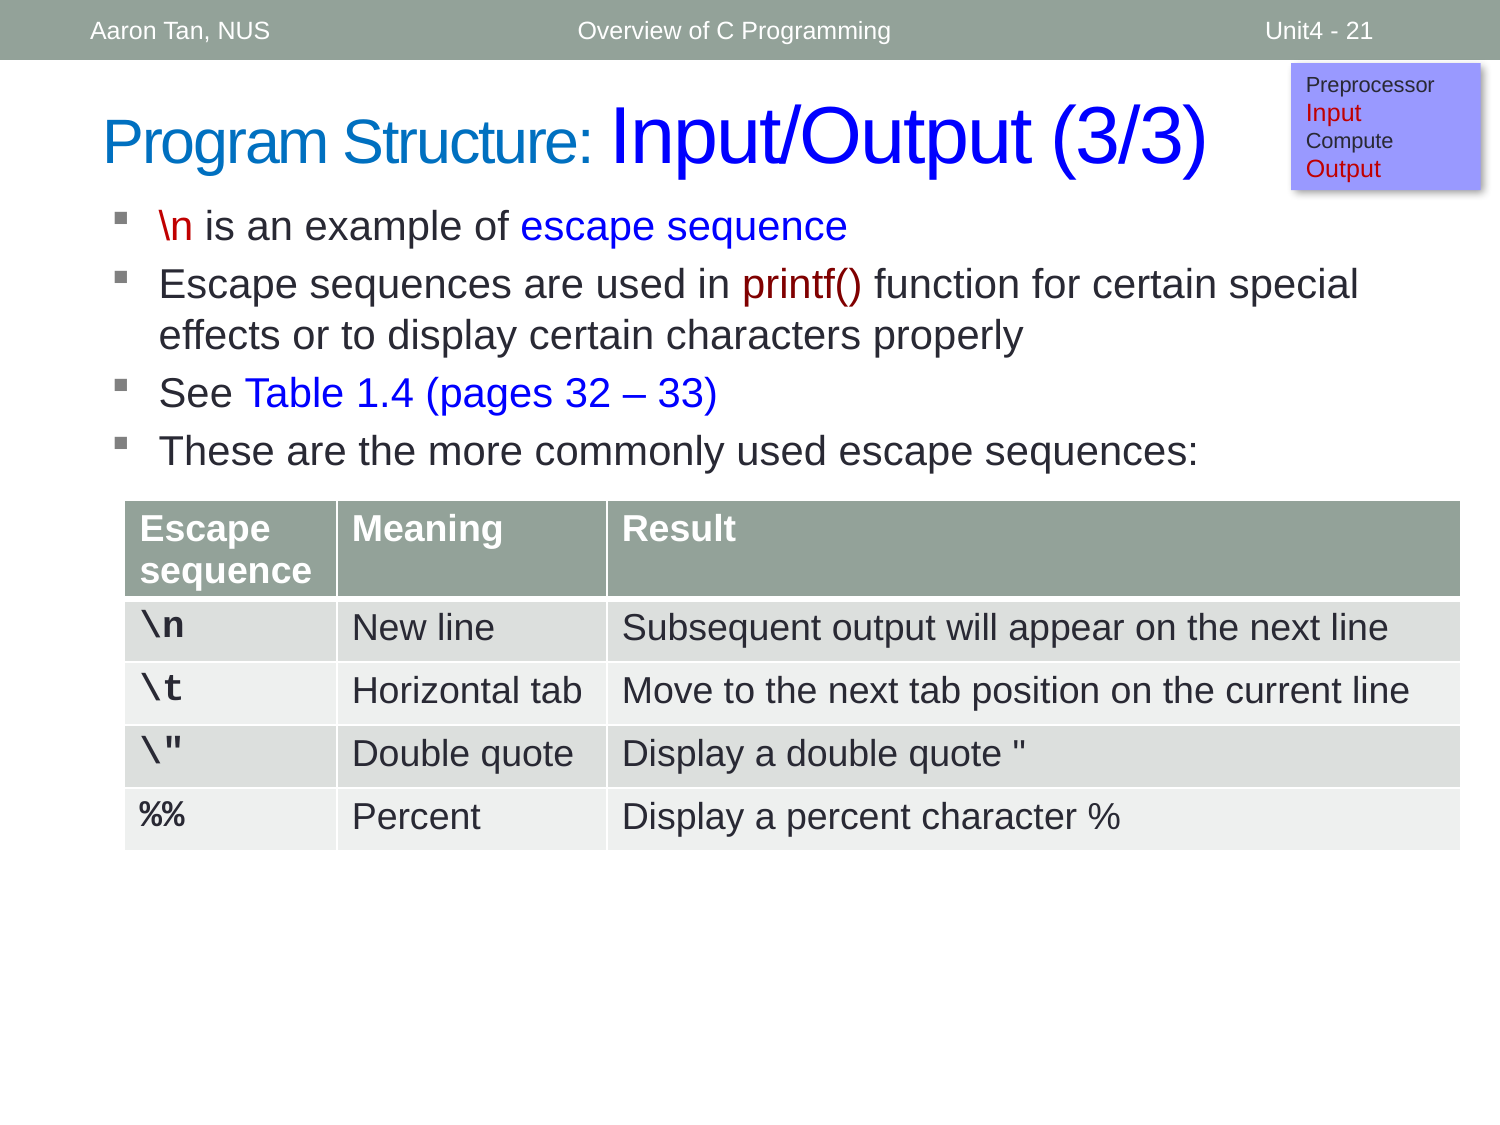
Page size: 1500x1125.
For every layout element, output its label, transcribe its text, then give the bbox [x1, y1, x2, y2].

table_cell Double quote [338, 726, 606, 787]
text_box Preprocessor Input Compute Output [1291, 63, 1481, 191]
table_cell \t [125, 663, 336, 724]
slide_number Aaron Tan, NUS [75, 3, 550, 57]
table_cell %% [125, 789, 336, 850]
table_cell \n [125, 602, 336, 661]
table_cell \" [125, 726, 336, 787]
table_header Meaning [338, 501, 606, 596]
list \n is an example of escape sequence Escape sequences are used in printf() function for certain special effects or to display certain characters properly See Table 1.4 (pages 32 – 33) These are the more commonly used escape sequences: [96, 191, 1447, 501]
title Program Structure: Input/Output (3/3) [87, 75, 1288, 188]
table_header Escape sequence [125, 501, 336, 596]
table_header Result [608, 501, 1460, 596]
table_cell Display a double quote " [608, 726, 1460, 787]
table_cell Display a percent character % [608, 789, 1460, 850]
footer Overview of C Programming [562, 3, 1238, 57]
table_cell Move to the next tab position on the current line [608, 663, 1460, 724]
table_cell Percent [338, 789, 606, 850]
table_cell New line [338, 602, 606, 661]
table_cell Horizontal tab [338, 663, 606, 724]
table_cell Subsequent output will appear on the next line [608, 602, 1460, 661]
slide_number Unit4 - 21 [1250, 3, 1425, 57]
